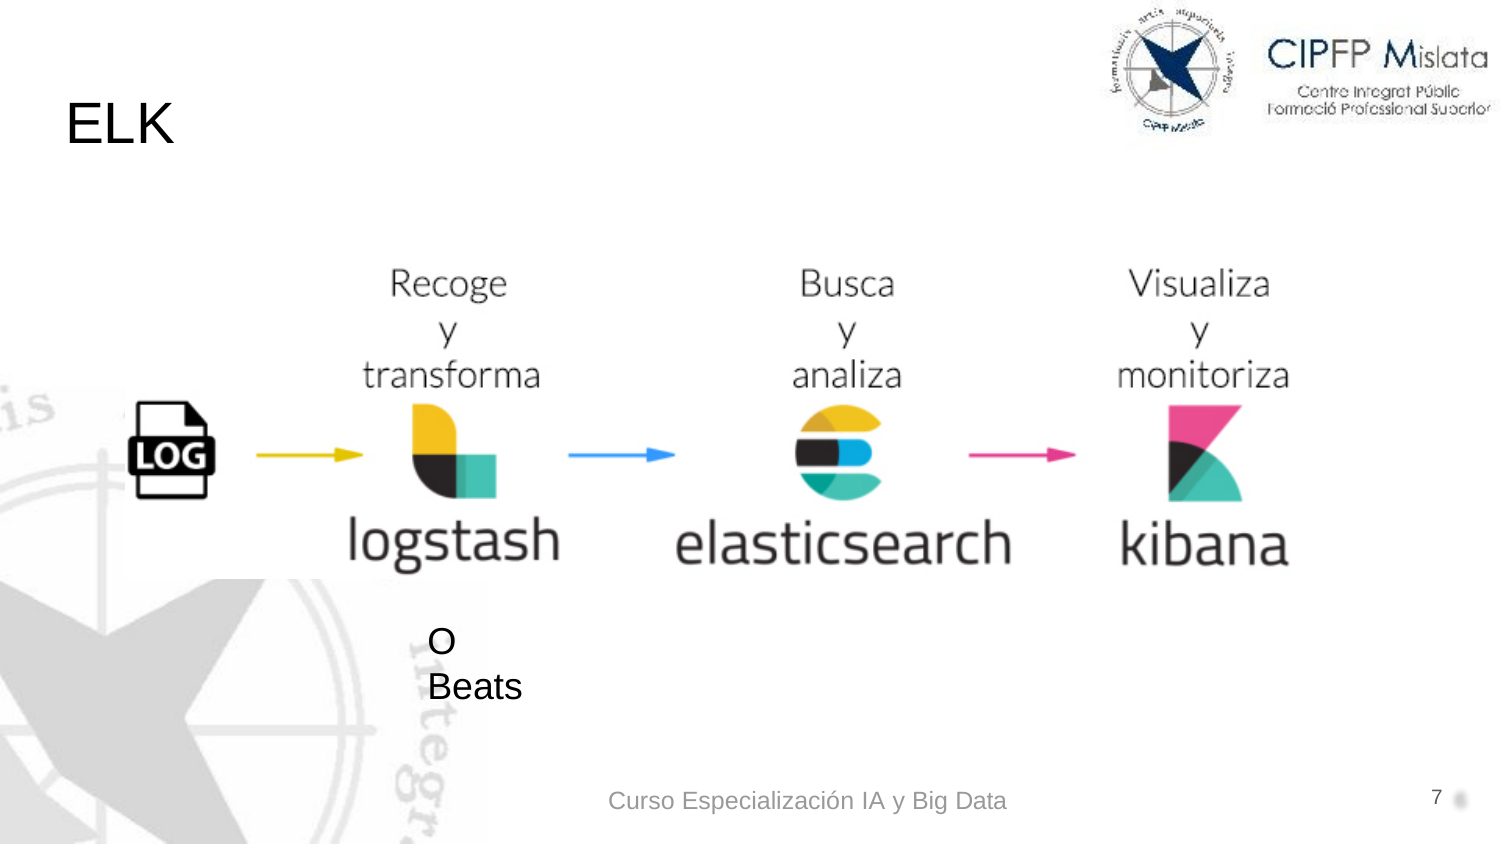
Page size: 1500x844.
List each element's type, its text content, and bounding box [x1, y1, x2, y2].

title ELK [63, 82, 888, 226]
picture [0, 0, 1500, 844]
text_box O Beats [412, 609, 563, 715]
footer Curso Especialización IA y Big Data [606, 784, 1008, 844]
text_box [1380, 758, 1490, 844]
